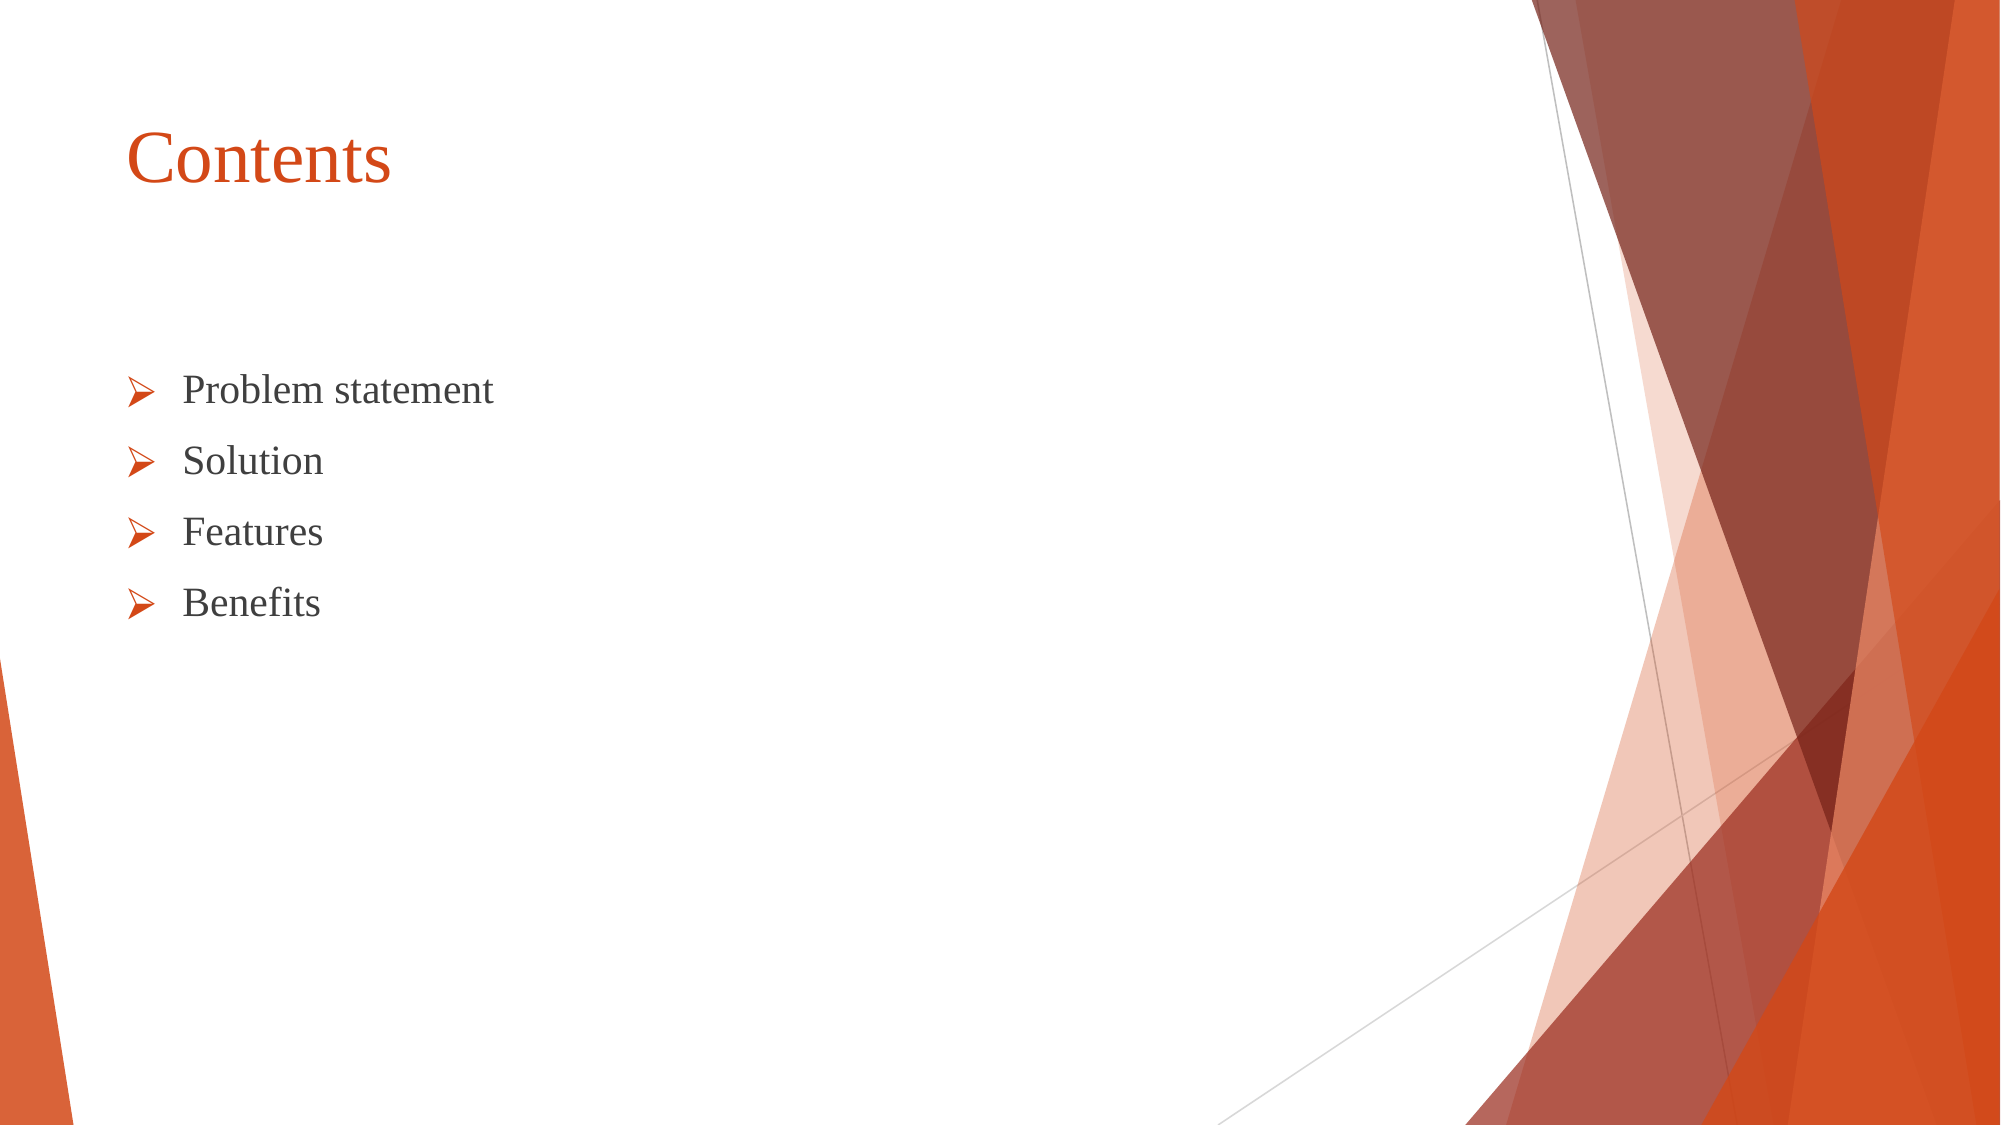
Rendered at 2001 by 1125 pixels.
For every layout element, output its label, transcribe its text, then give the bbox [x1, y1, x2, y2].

title Contents [111, 99, 1522, 317]
list Problem statement Solution Features Benefits [111, 354, 1522, 992]
